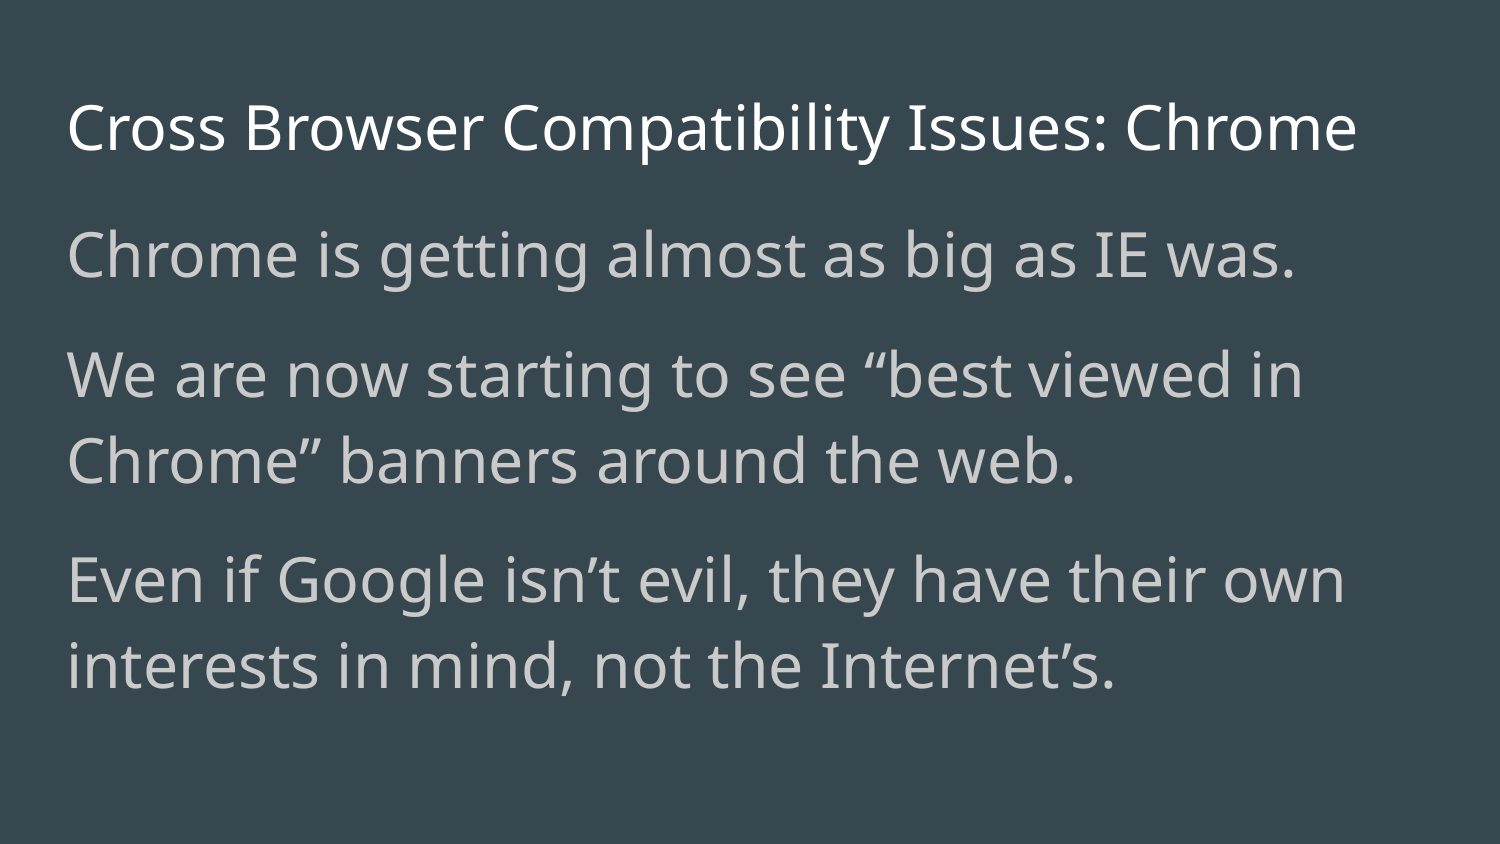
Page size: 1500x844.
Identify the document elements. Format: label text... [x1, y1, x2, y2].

title Cross Browser Compatibility Issues: Chrome [51, 72, 1449, 167]
list Chrome is getting almost as big as IE was. We are now starting to see “best viewed in Chrome” banners around the web. Even if Google isn’t evil, they have their own interests in mind, not the Internet’s. [51, 189, 1449, 750]
